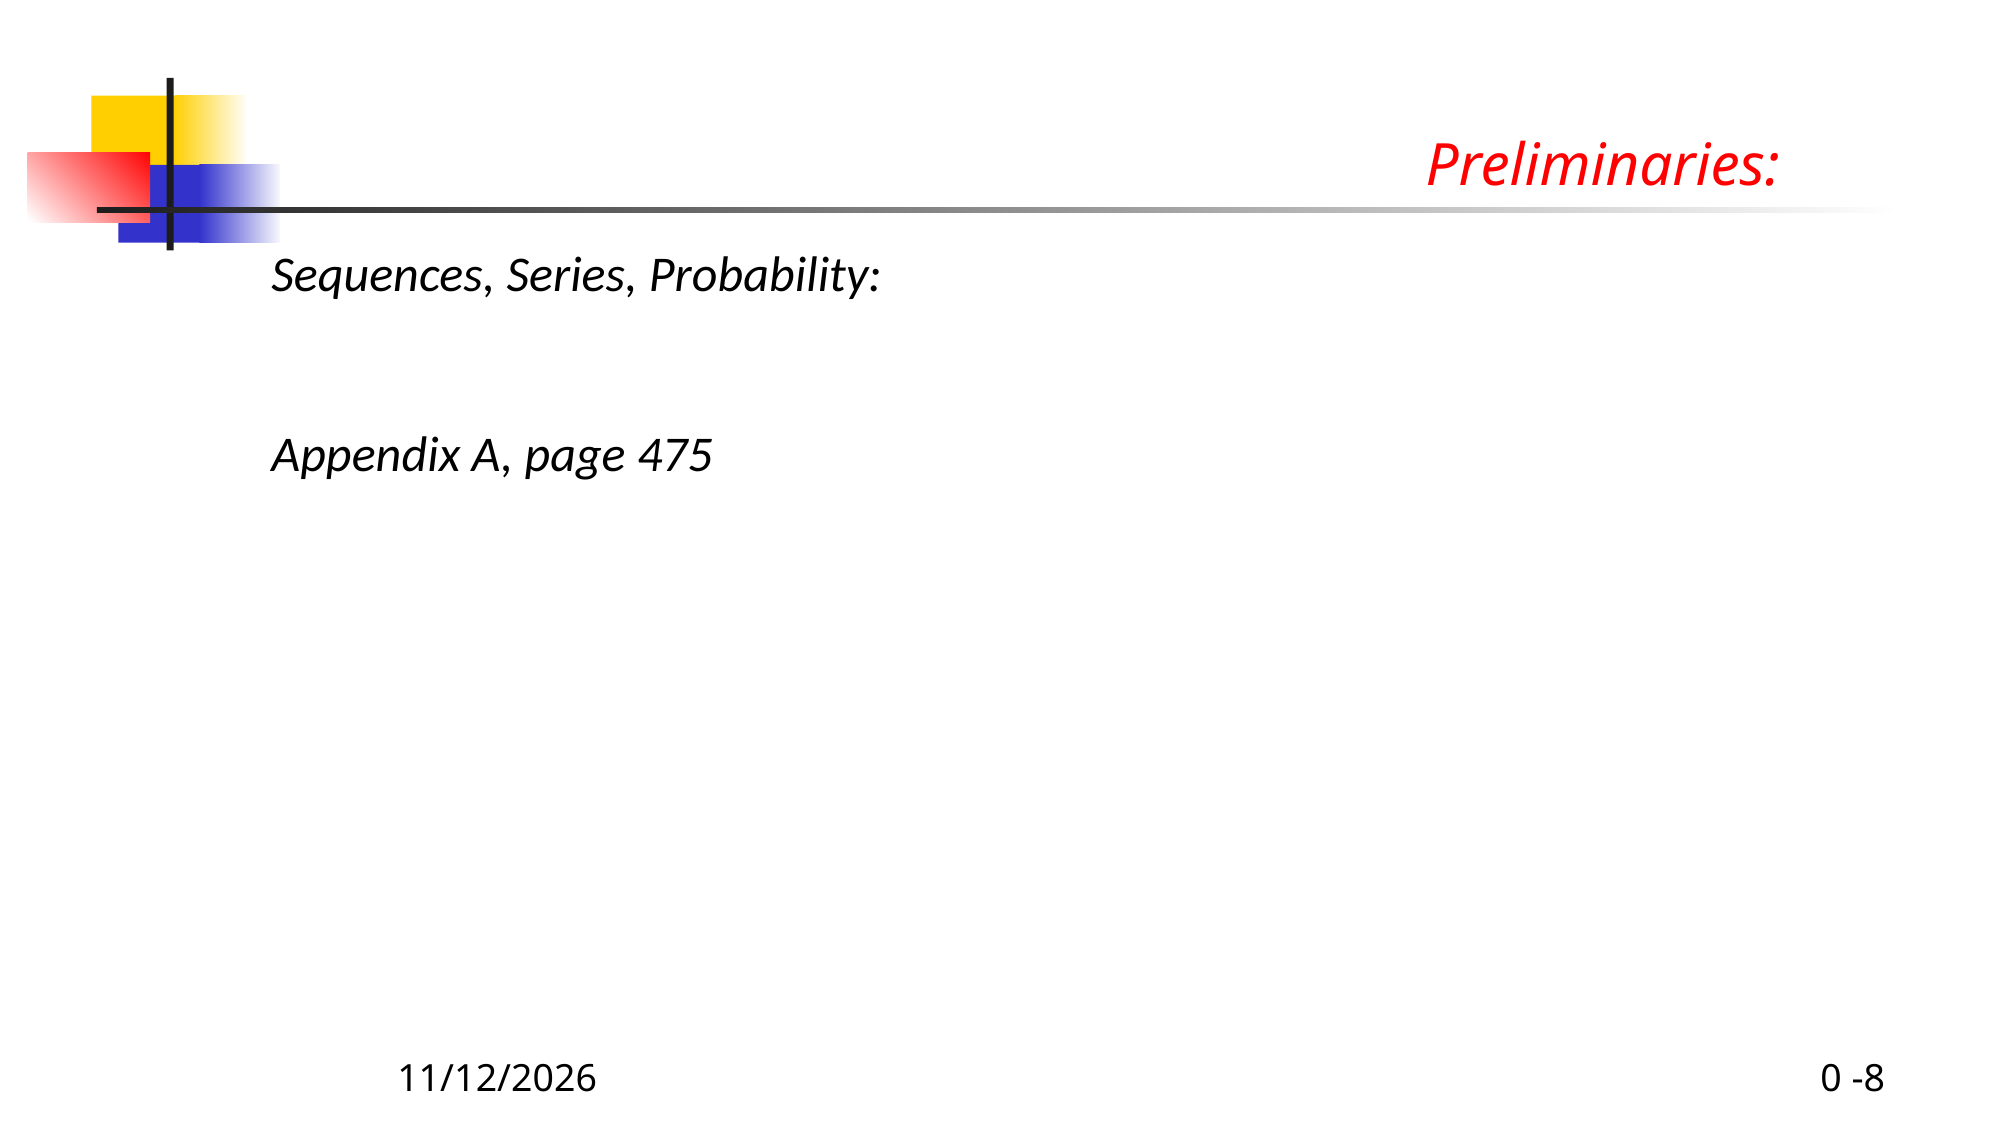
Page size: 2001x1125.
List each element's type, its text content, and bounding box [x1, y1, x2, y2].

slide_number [382, 1037, 695, 1113]
title Preliminaries: [438, 16, 1795, 205]
text_box Sequences, Series, Probability: Appendix A, page 475 [256, 234, 1900, 489]
slide_number 0 -8 [1483, 1037, 1900, 1113]
